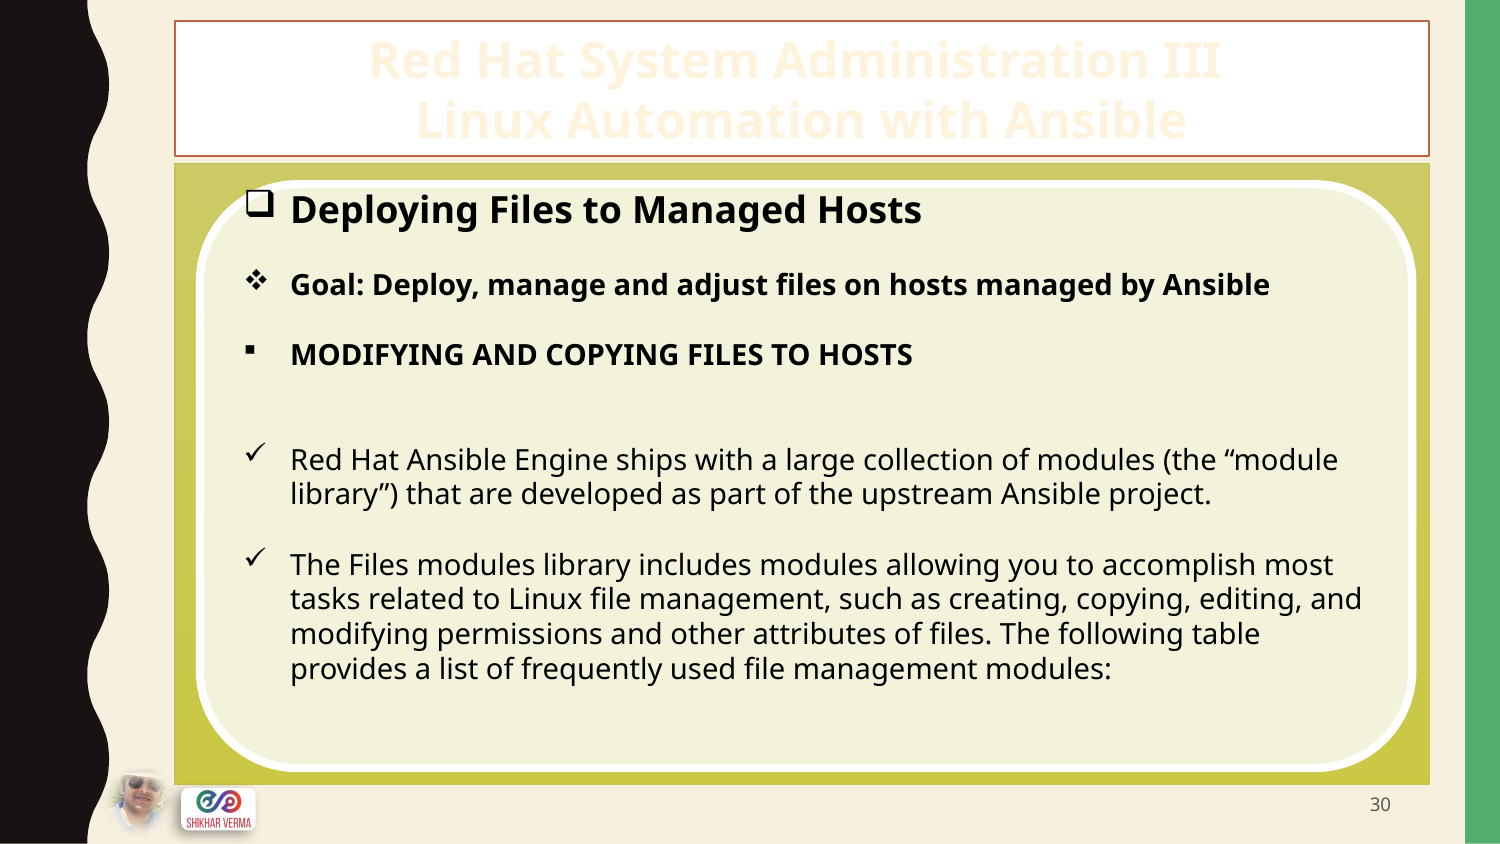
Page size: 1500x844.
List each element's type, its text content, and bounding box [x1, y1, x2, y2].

picture [93, 752, 256, 844]
text_box Red Hat System Administration III Linux Automation with Ansible [174, 20, 1430, 157]
title [224, 157, 1425, 163]
text_box Deploying Files to Managed Hosts Goal: Deploy, manage and adjust files on hosts managed by Ansible MODIFYING AND COPYING FILES TO HOSTS Red Hat Ansible Engine ships with a large collection of modules (the “module library”) that are developed as part of the upstream Ansible project. The Files modules library includes modules allowing you to accomplish most tasks related to Linux file management, such as creating, copying, editing, and modifying permissions and other attributes of files. The following table provides a list of frequently used file management modules: [195, 180, 1417, 773]
list [174, 163, 1430, 785]
slide_number 30 [1059, 785, 1407, 827]
